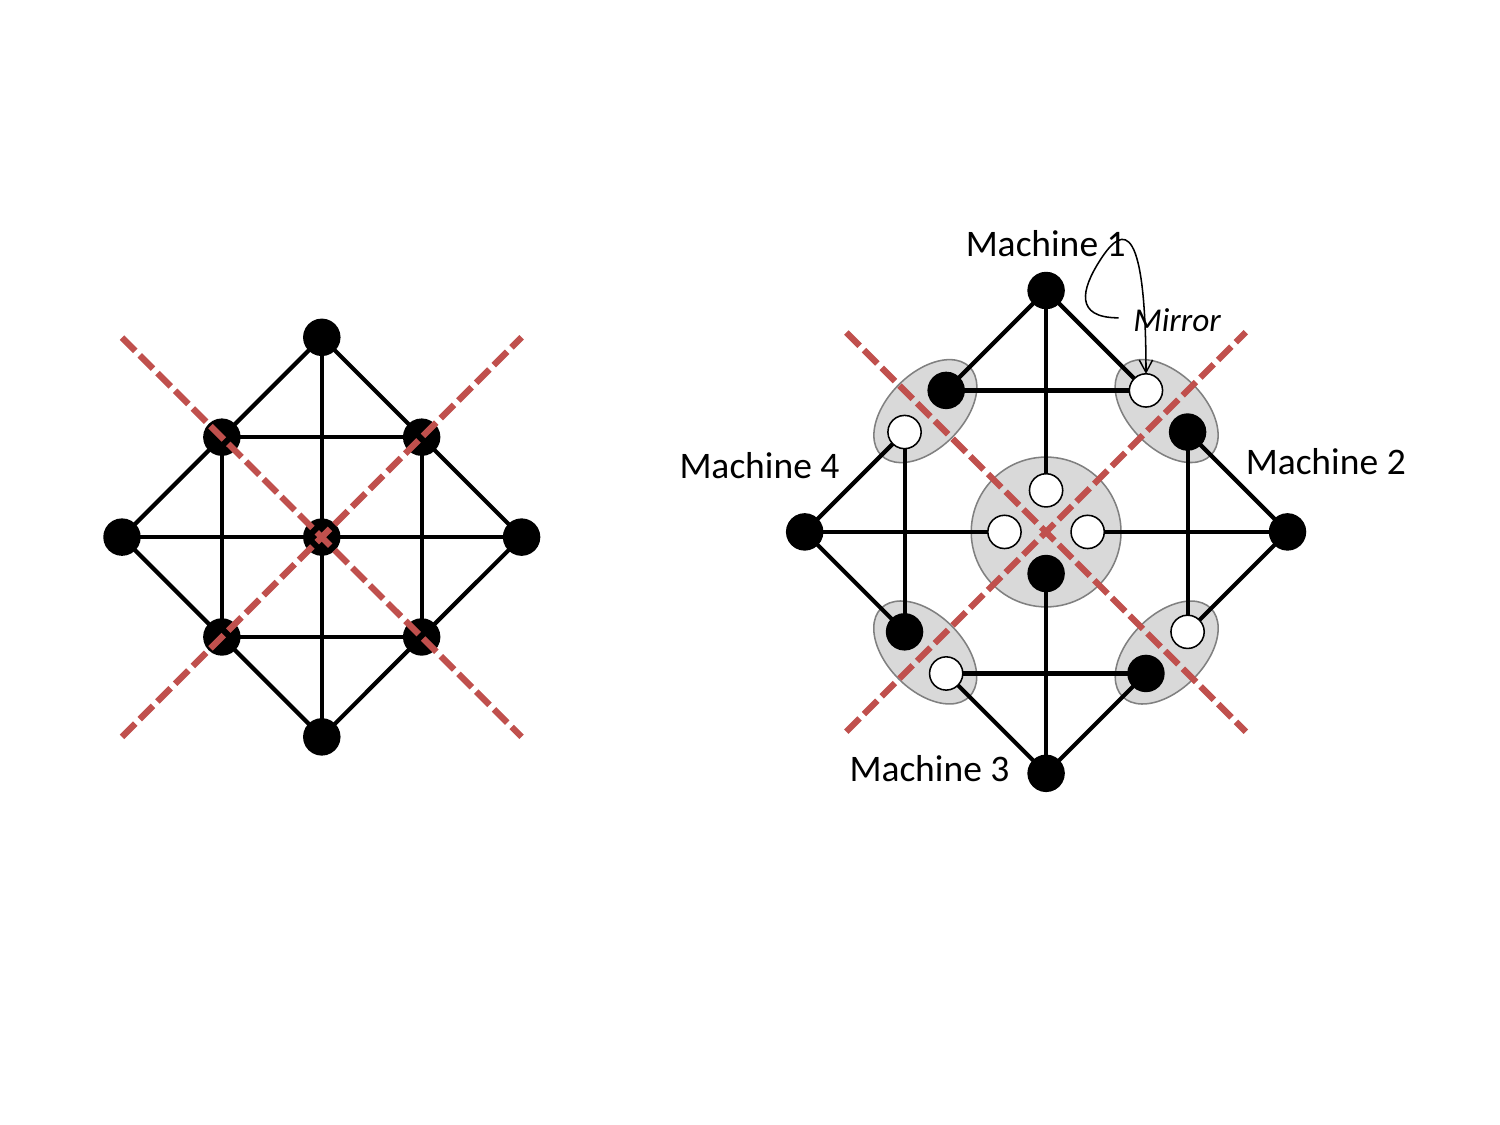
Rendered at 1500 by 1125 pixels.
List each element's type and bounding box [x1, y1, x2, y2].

text_box [695, 211, 1390, 791]
text_box [105, 320, 539, 754]
